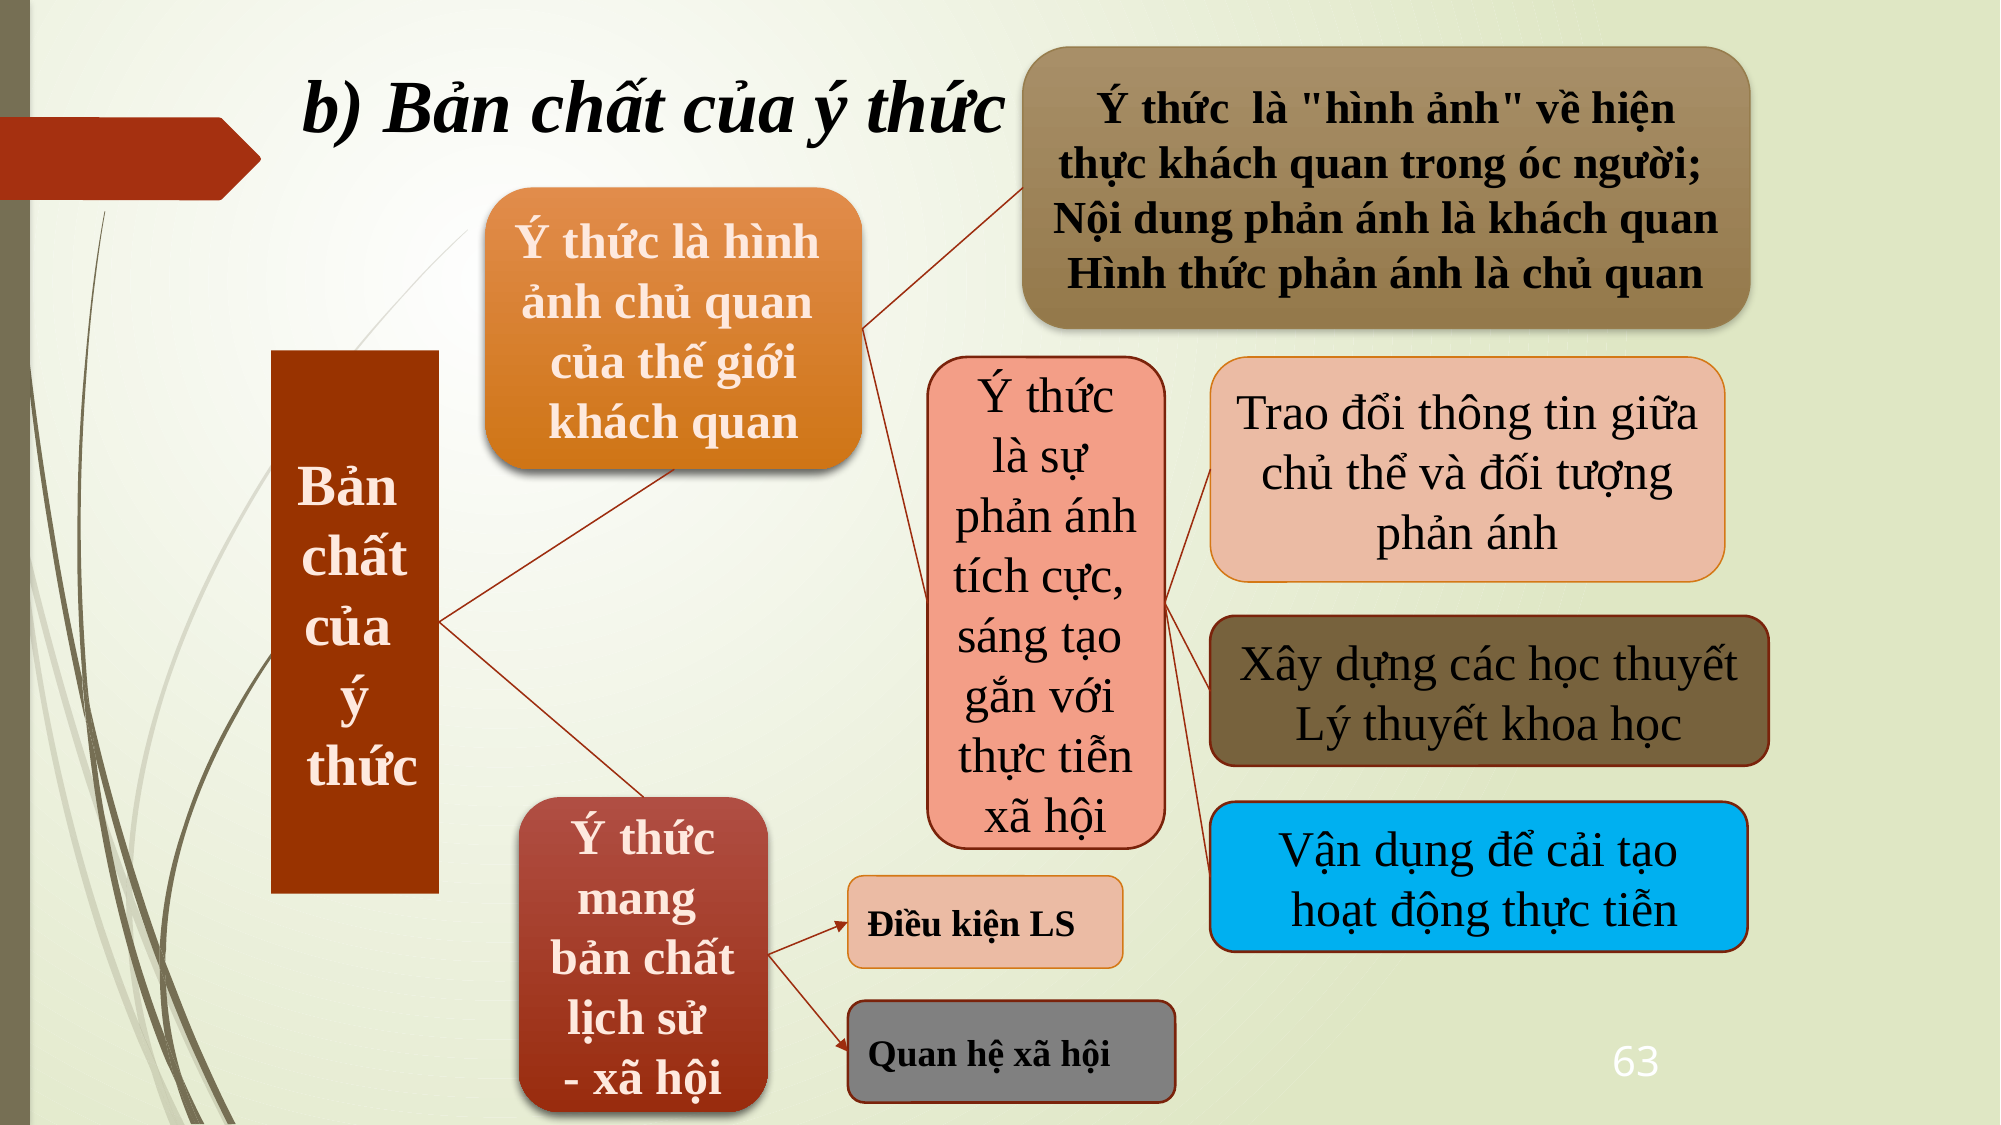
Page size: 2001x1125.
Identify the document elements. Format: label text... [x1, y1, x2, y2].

text_box Ý thức mang bản chất lịch sử - xã hội [518, 797, 768, 1113]
text_box Trao đổi thông tin giữa chủ thể và đối tượng phản ánh [1209, 356, 1726, 583]
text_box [1164, 469, 1211, 601]
text_box Ý thức là "hình ảnh" về hiện thực khách quan trong óc người; Nội dung phản ánh là khách quan Hình thức phản ánh là chủ quan [1022, 46, 1751, 330]
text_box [1164, 602, 1211, 878]
text_box b) Bản chất của ý thức [287, 49, 1050, 155]
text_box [438, 469, 675, 623]
slide_number 63 [1325, 1024, 1675, 1103]
text_box Ý thức là hình ảnh chủ quan của thế giới khách quan [485, 187, 857, 470]
text_box Vận dụng để cải tạo hoạt động thực tiễn [1208, 800, 1749, 954]
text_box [438, 621, 644, 798]
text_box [862, 328, 928, 604]
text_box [767, 954, 849, 1052]
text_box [862, 187, 1024, 329]
text_box Xây dựng các học thuyết Lý thuyết khoa học [1215, 614, 1771, 768]
text_box Điều kiện LS [847, 874, 1124, 969]
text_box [767, 921, 849, 954]
text_box Ý thức là sự phản ánh tích cực, sáng tạo gắn với thực tiễn xã hội [926, 355, 1167, 850]
text_box Quan hệ xã hội [846, 999, 1177, 1104]
text_box Bản chất của ý thức [271, 350, 439, 894]
